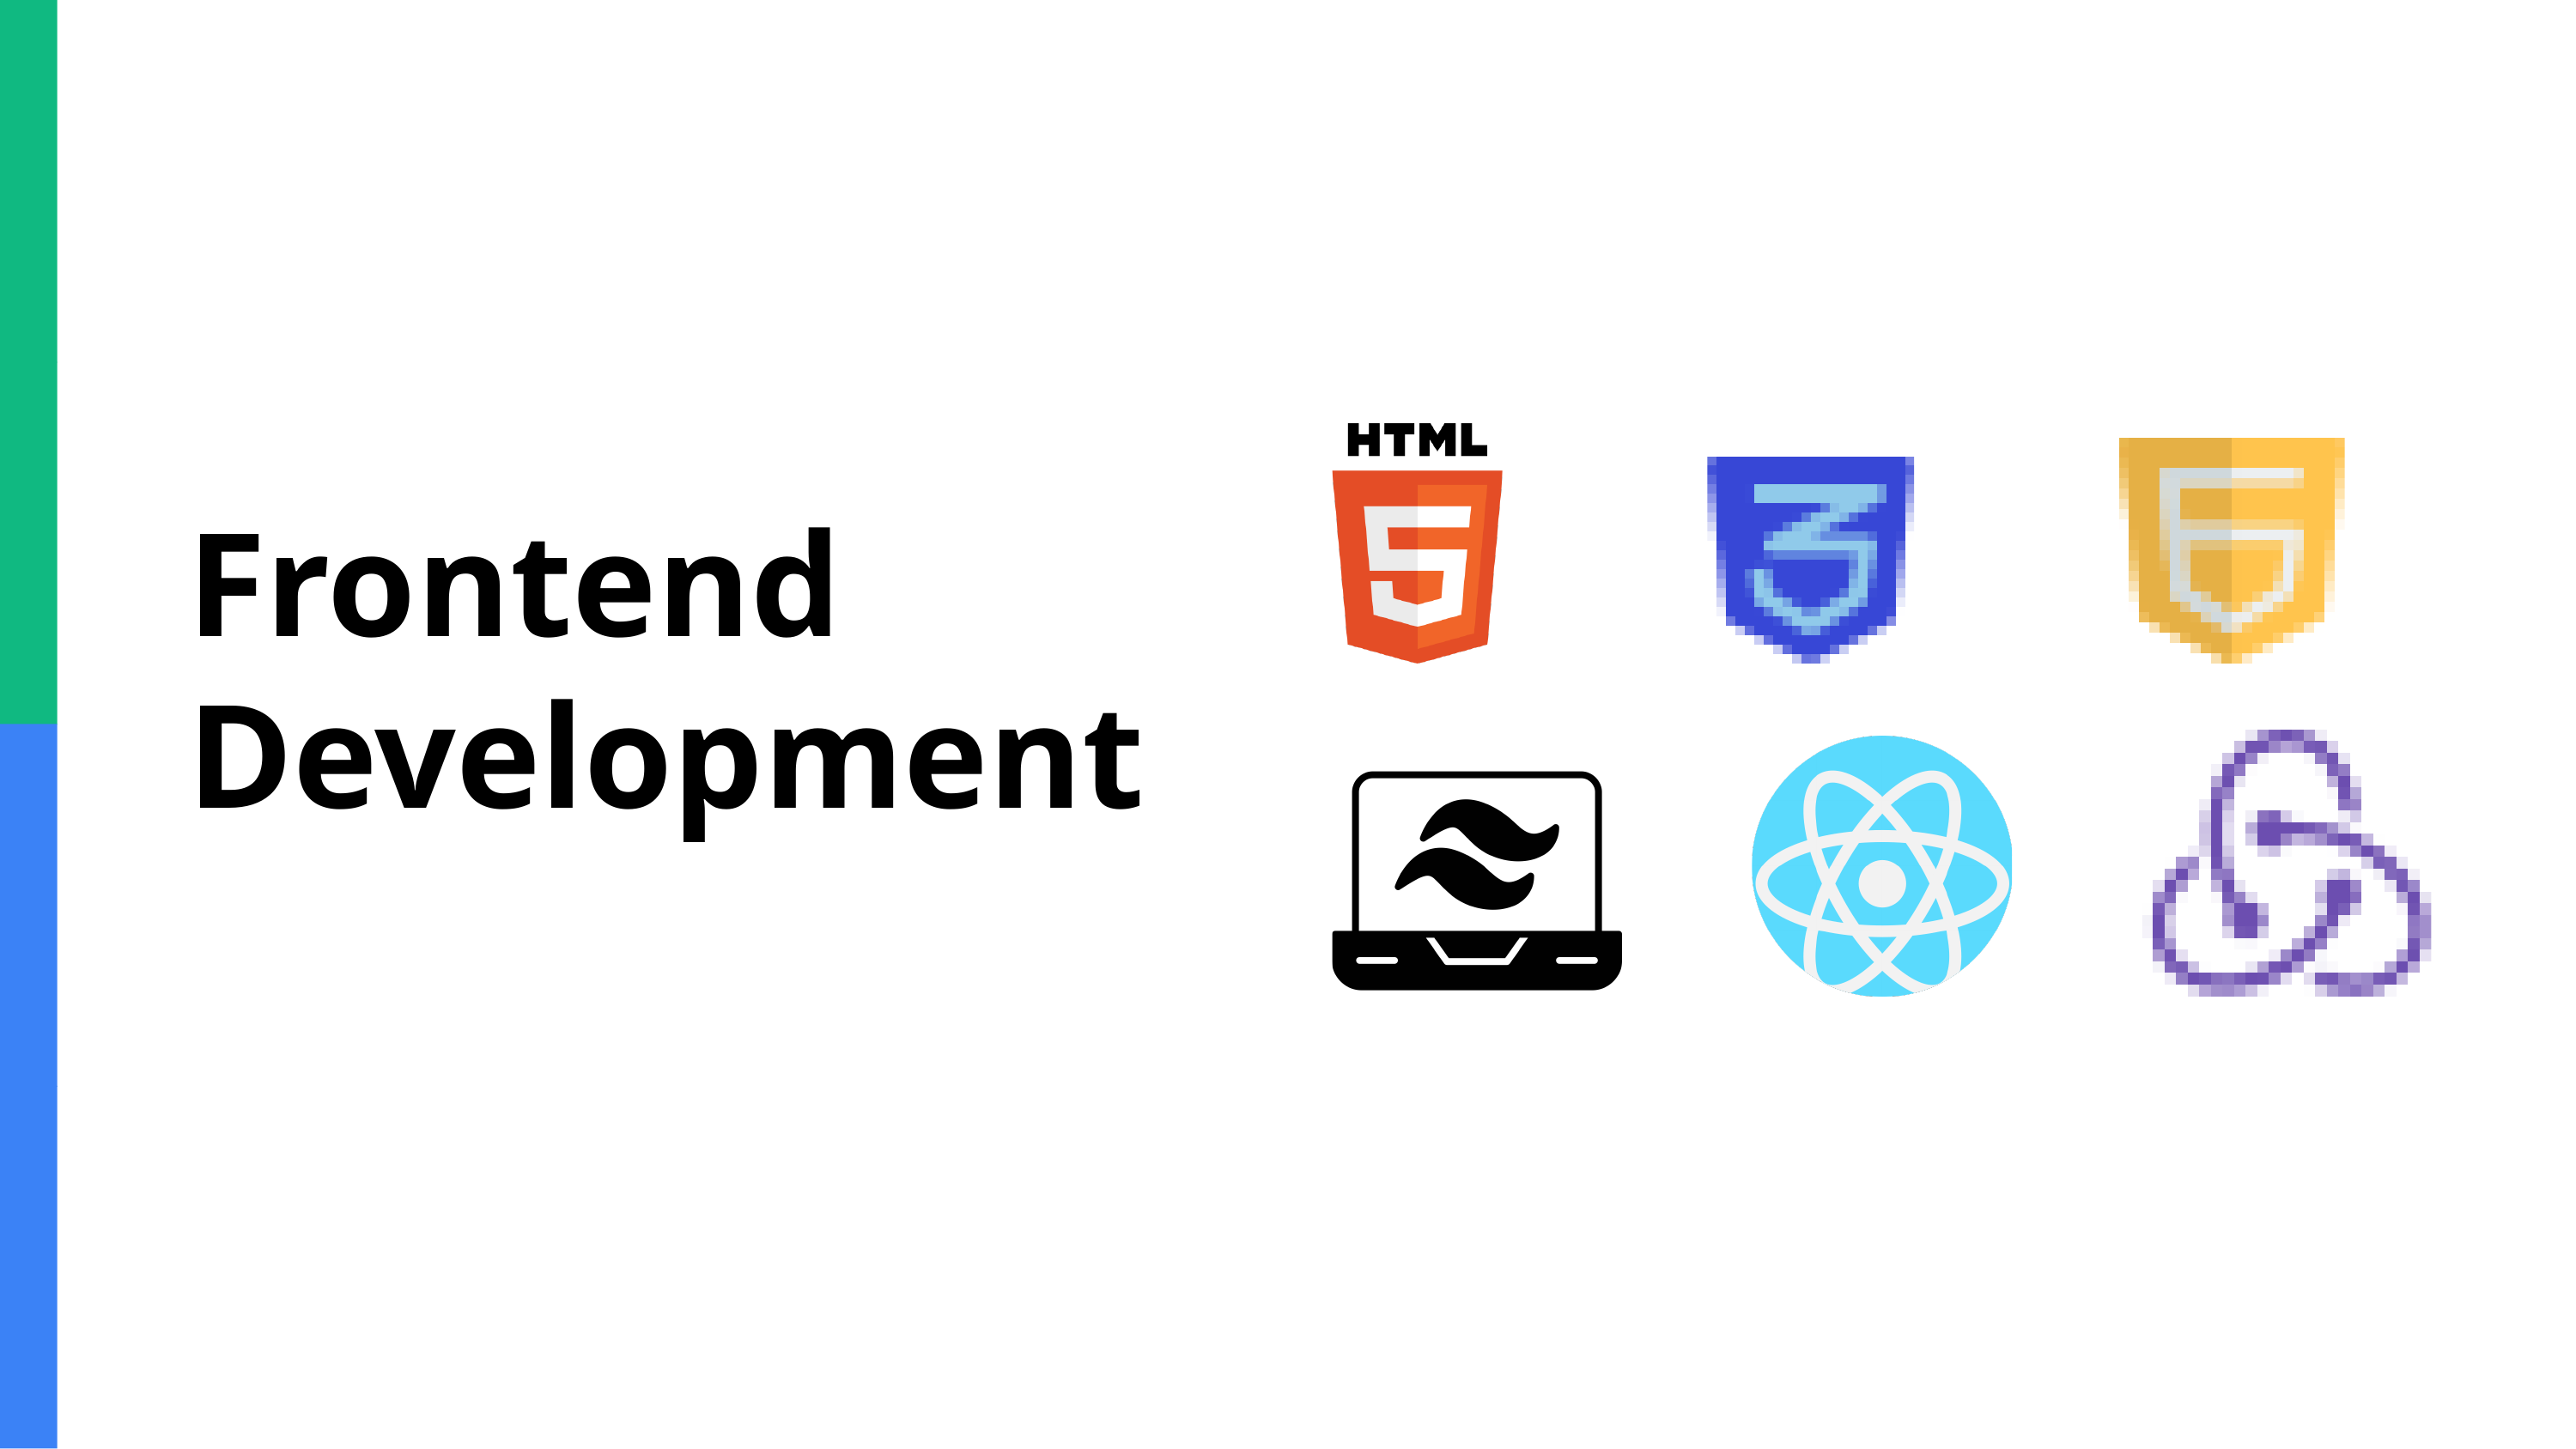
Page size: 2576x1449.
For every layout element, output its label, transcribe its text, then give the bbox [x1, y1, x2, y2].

text_box [0, 1085, 58, 1449]
text_box [0, 724, 58, 1085]
text_box [1332, 423, 1503, 664]
text_box [2142, 730, 2432, 997]
text_box [1707, 457, 1915, 664]
text_box Frontend Development [187, 494, 1145, 838]
text_box [1752, 736, 2013, 997]
text_box [0, 361, 58, 724]
text_box [0, 0, 58, 361]
text_box [2119, 438, 2345, 664]
text_box [1332, 736, 1622, 1026]
